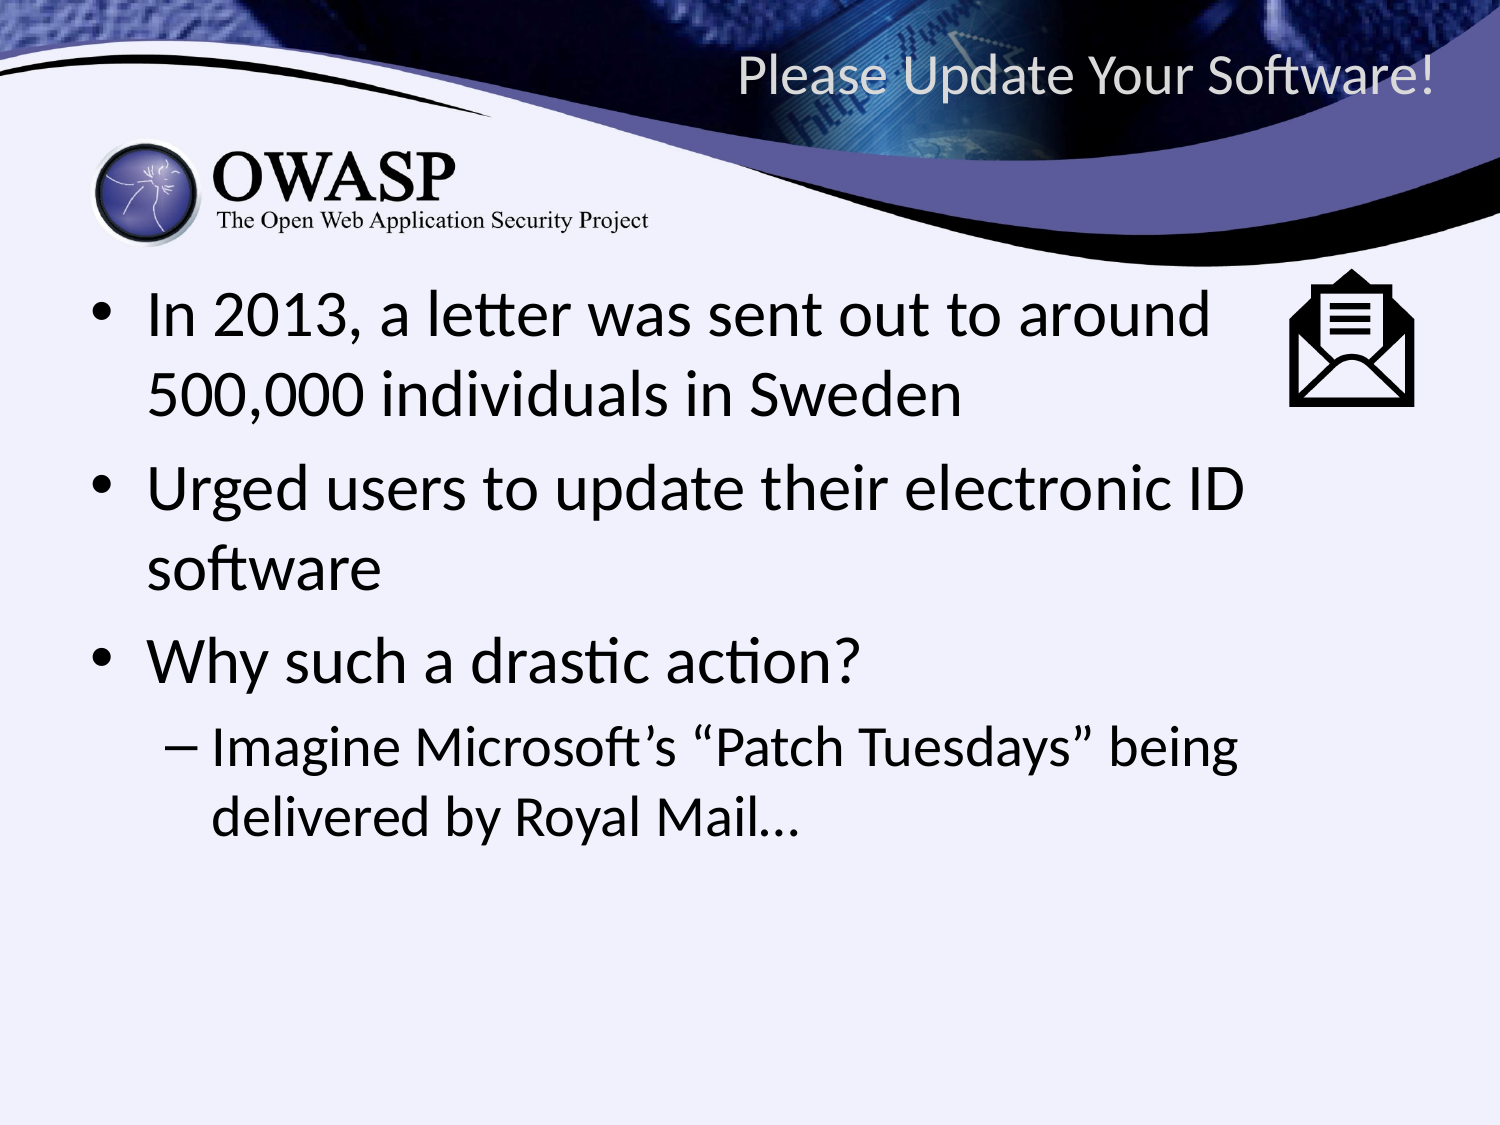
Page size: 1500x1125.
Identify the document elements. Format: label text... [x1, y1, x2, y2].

title Please Update Your Software! [699, 12, 1475, 130]
list In 2013, a letter was sent out to around 500,000 individuals in Sweden Urged users to update their electronic ID software Why such a drastic action? Imagine Microsoft’s “Patch Tuesdays” being delivered by Royal Mail… [75, 262, 1425, 1005]
picture [0, 0, 1500, 1125]
